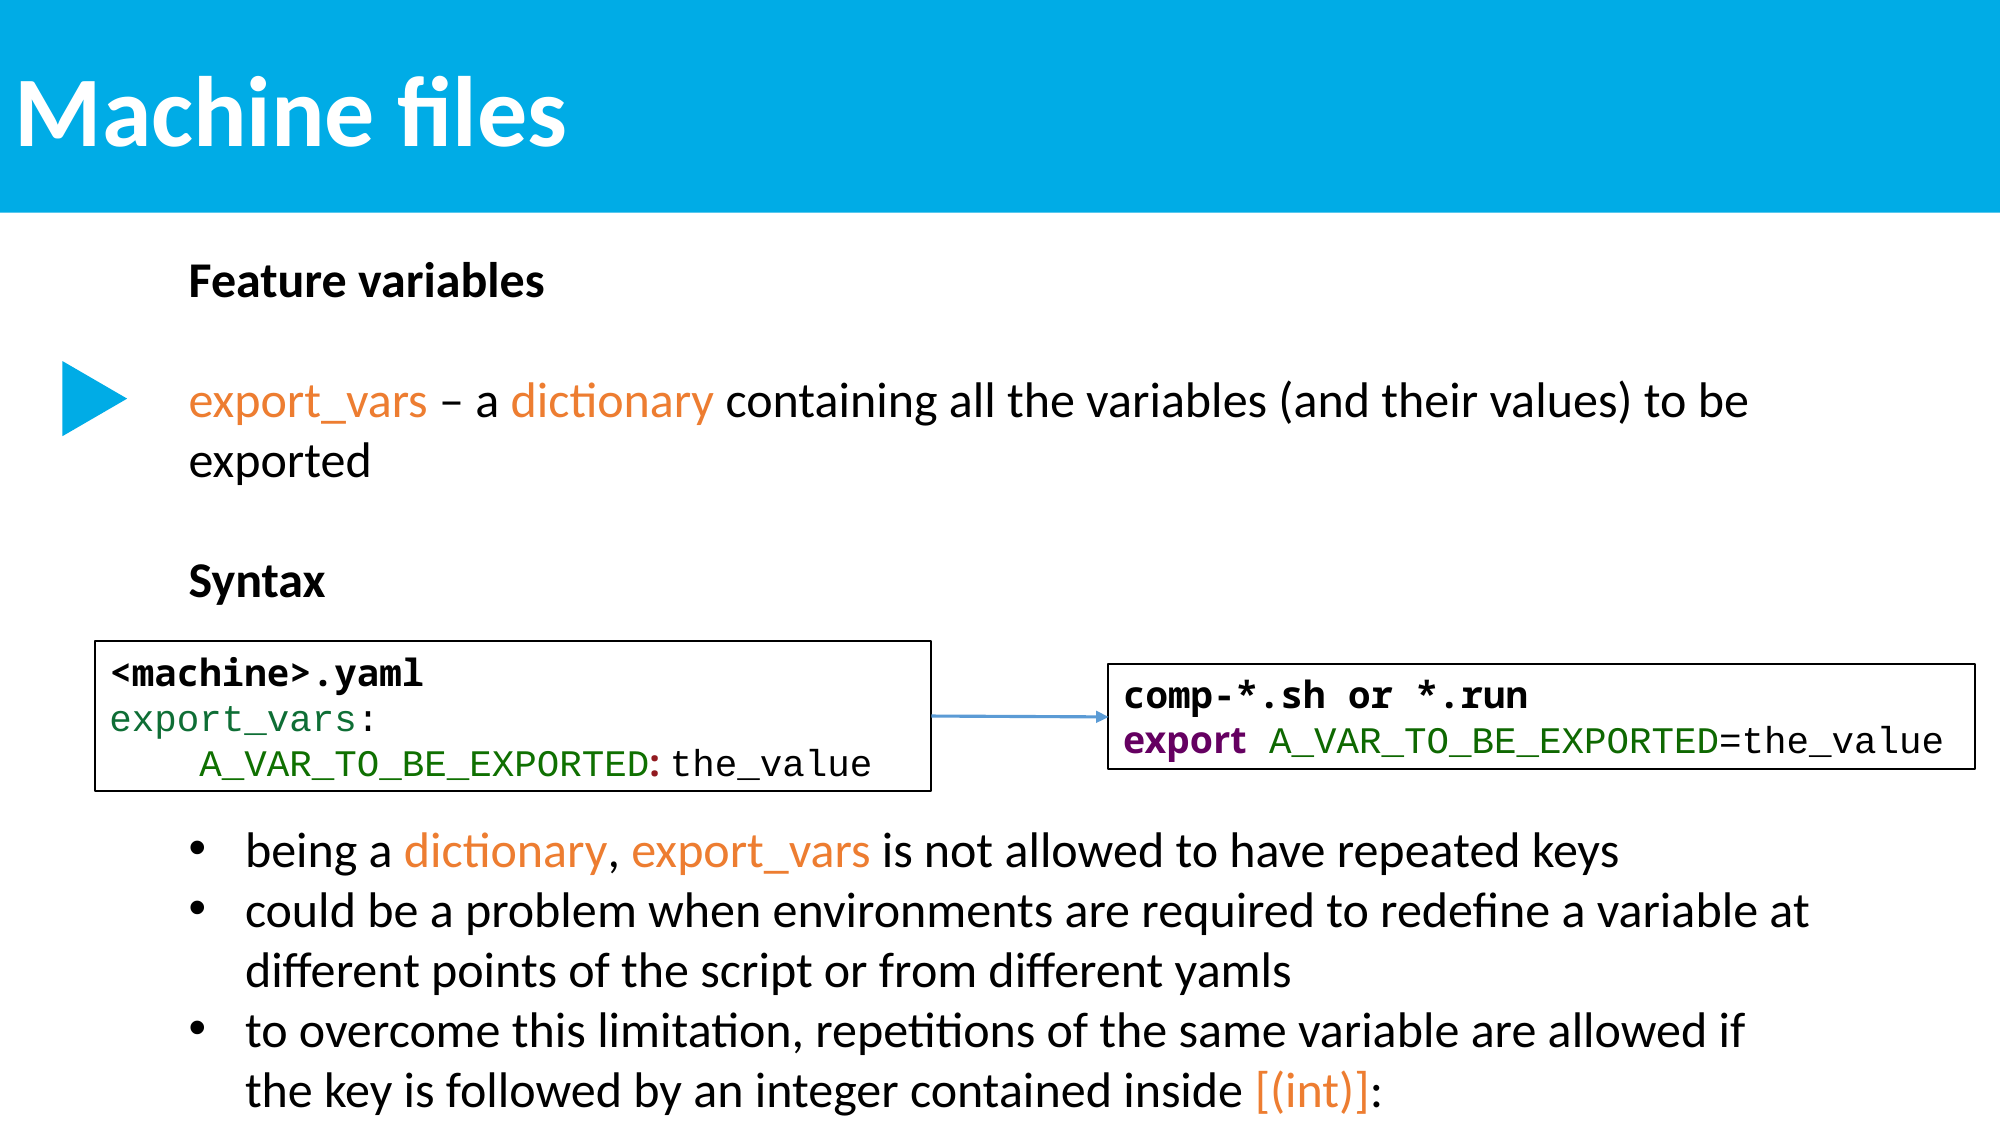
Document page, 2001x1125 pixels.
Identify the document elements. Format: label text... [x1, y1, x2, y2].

text_box Feature variables export_vars – a dictionary containing all the variables (and their values) to be exported Syntax being a dictionary, export_vars is not allowed to have repeated keys could be a problem when environments are required to redefine a variable at different points of the script or from different yamls to overcome this limitation, repetitions of the same variable are allowed if the key is followed by an integer contained inside [(int)]: [173, 239, 1826, 716]
text_box comp-*.sh or *.run export A_VAR_TO_BE_EXPORTED=the_value [1108, 663, 1976, 769]
text_box [61, 359, 130, 438]
text_box Machine files [0, 0, 2000, 214]
text_box <machine>.yaml export_vars: A_VAR_TO_BE_EXPORTED: the_value [94, 641, 932, 791]
text_box Feature variables export_vars – a dictionary containing all the variables (and their values) to be exported Syntax being a dictionary, export_vars is not allowed to have repeated keys could be a problem when environments are required to redefine a variable at different points of the script or from different yamls to overcome this limitation, repetitions of the same variable are allowed if the key is followed by an integer contained inside [(int)]: [173, 718, 1826, 1125]
